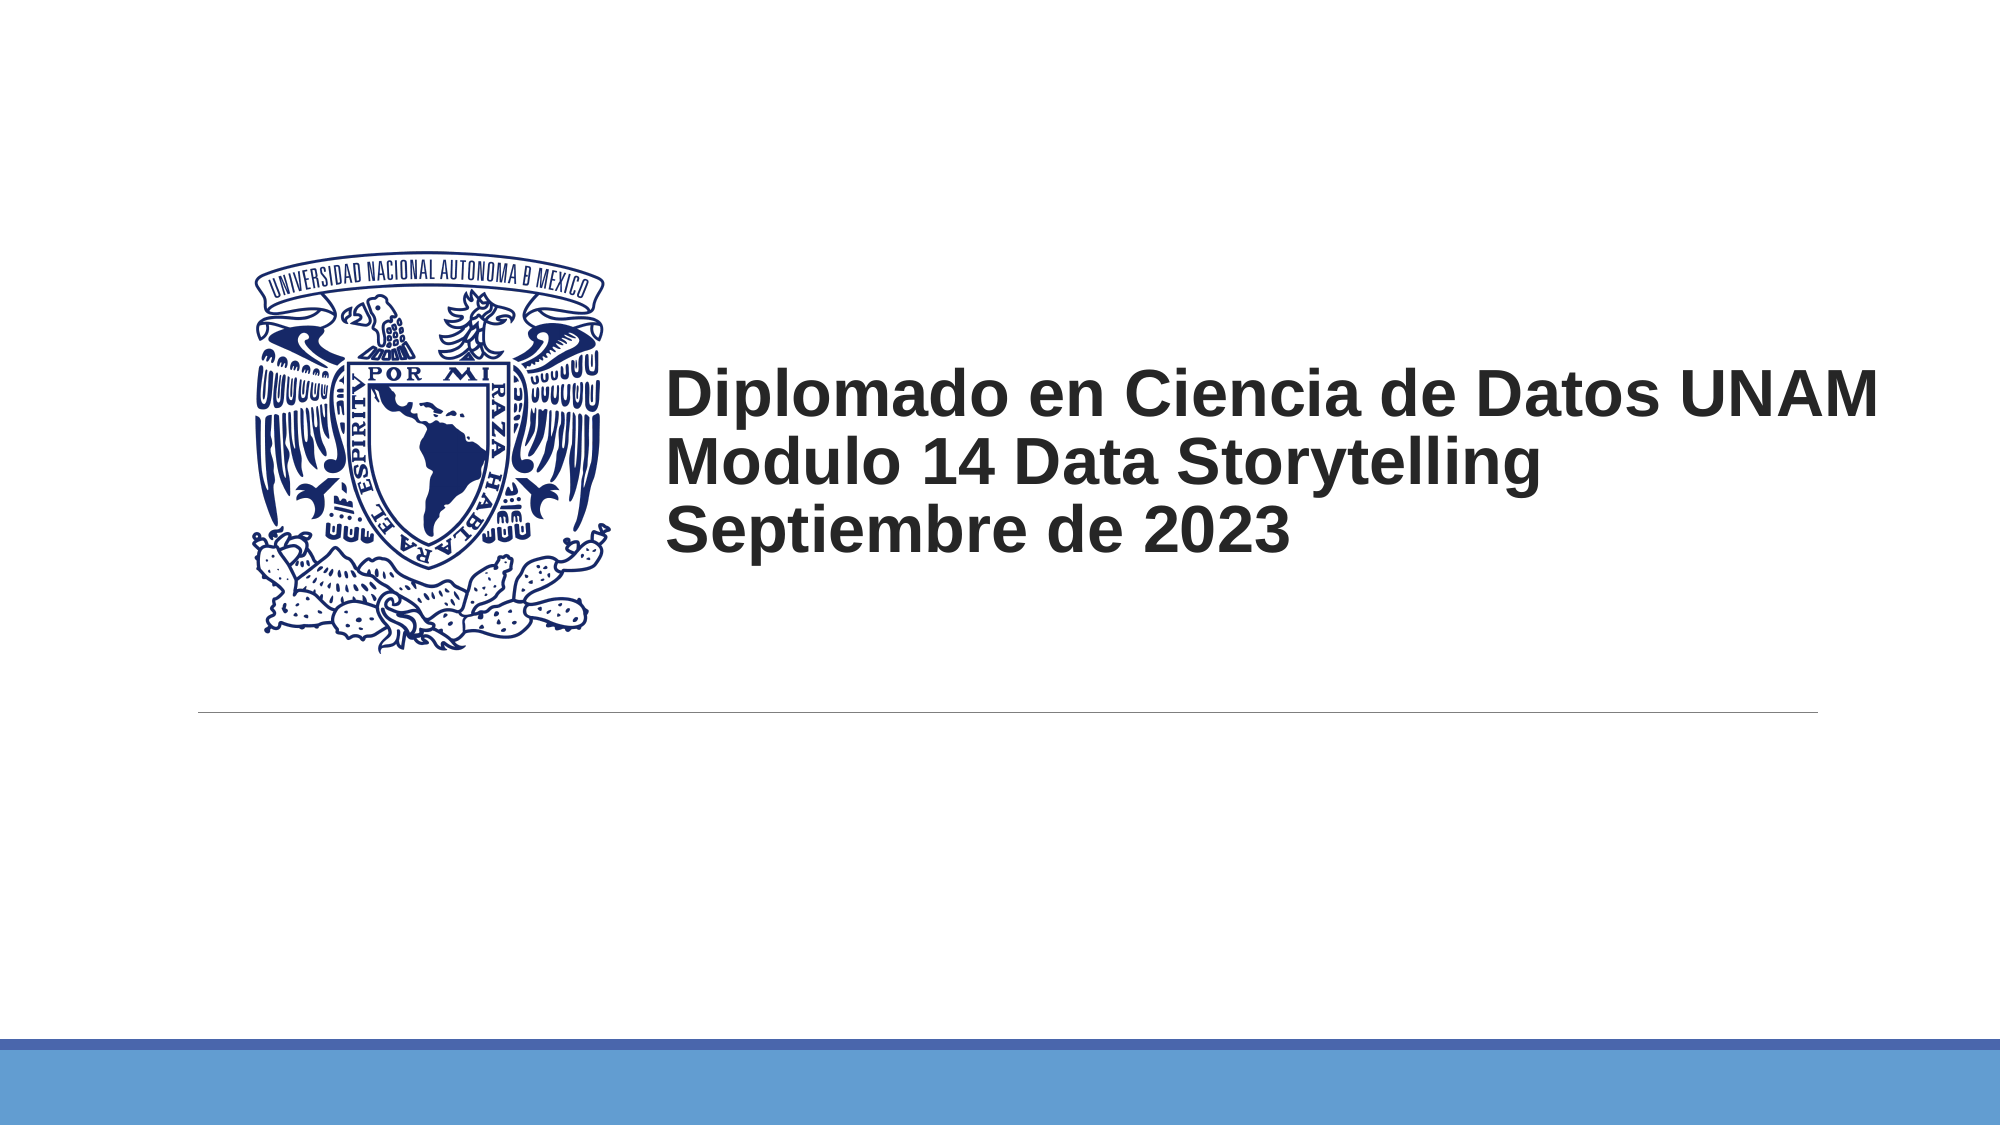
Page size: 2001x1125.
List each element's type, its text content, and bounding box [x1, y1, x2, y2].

picture [251, 251, 611, 654]
title Diplomado en Ciencia de Datos UNAM Modulo 14 Data Storytelling Septiembre de 2023 [650, 306, 1922, 790]
